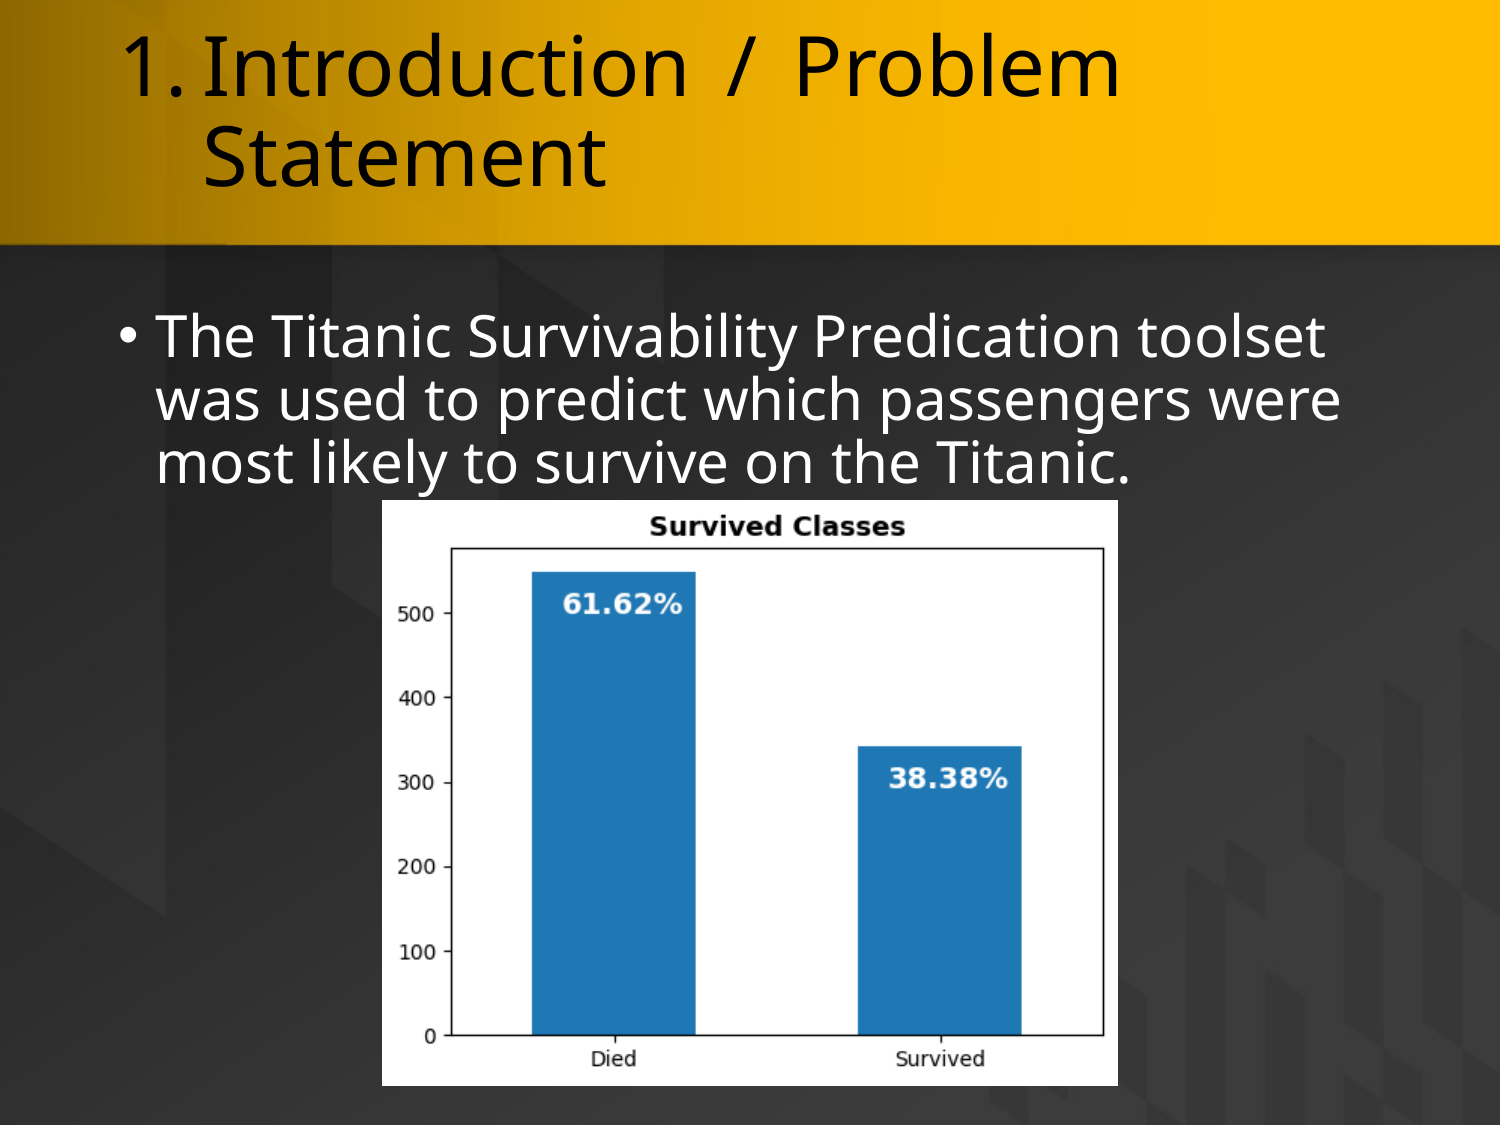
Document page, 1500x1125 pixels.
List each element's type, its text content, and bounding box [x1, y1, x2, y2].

title Introduction / Problem Statement [103, 7, 1140, 212]
picture [0, 0, 1500, 1125]
list The Titanic Survivability Predication toolset was used to predict which passengers were most likely to survive on the Titanic. [103, 299, 1397, 1014]
